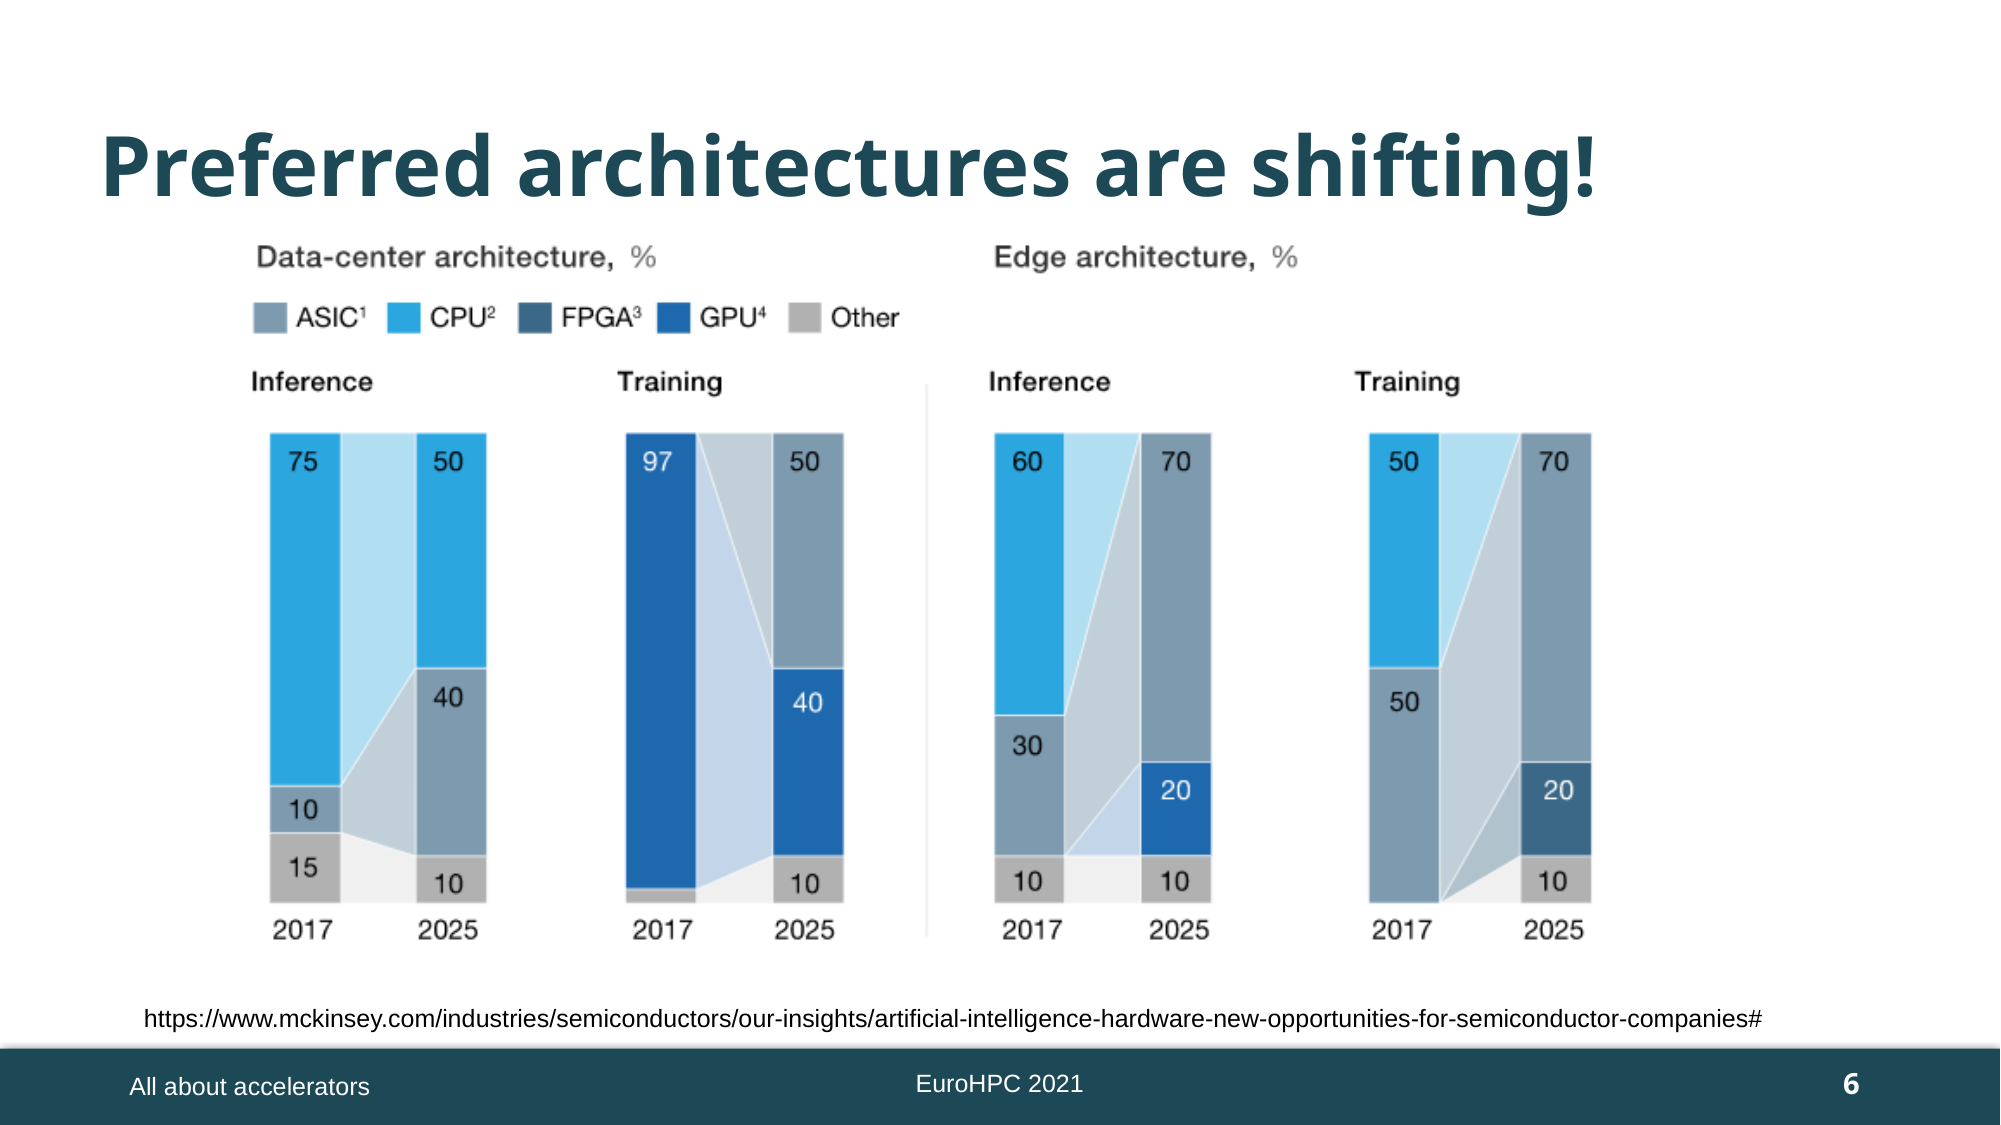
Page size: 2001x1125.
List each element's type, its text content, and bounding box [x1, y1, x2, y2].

text_box https://www.mckinsey.com/industries/semiconductors/our-insights/artificial-intelligence-hardware-new-opportunities-for-semiconductor-companies# [129, 994, 1842, 1040]
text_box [0, 1048, 2000, 1125]
picture [241, 225, 1626, 971]
title Preferred architectures are shifting! [84, 59, 1886, 281]
